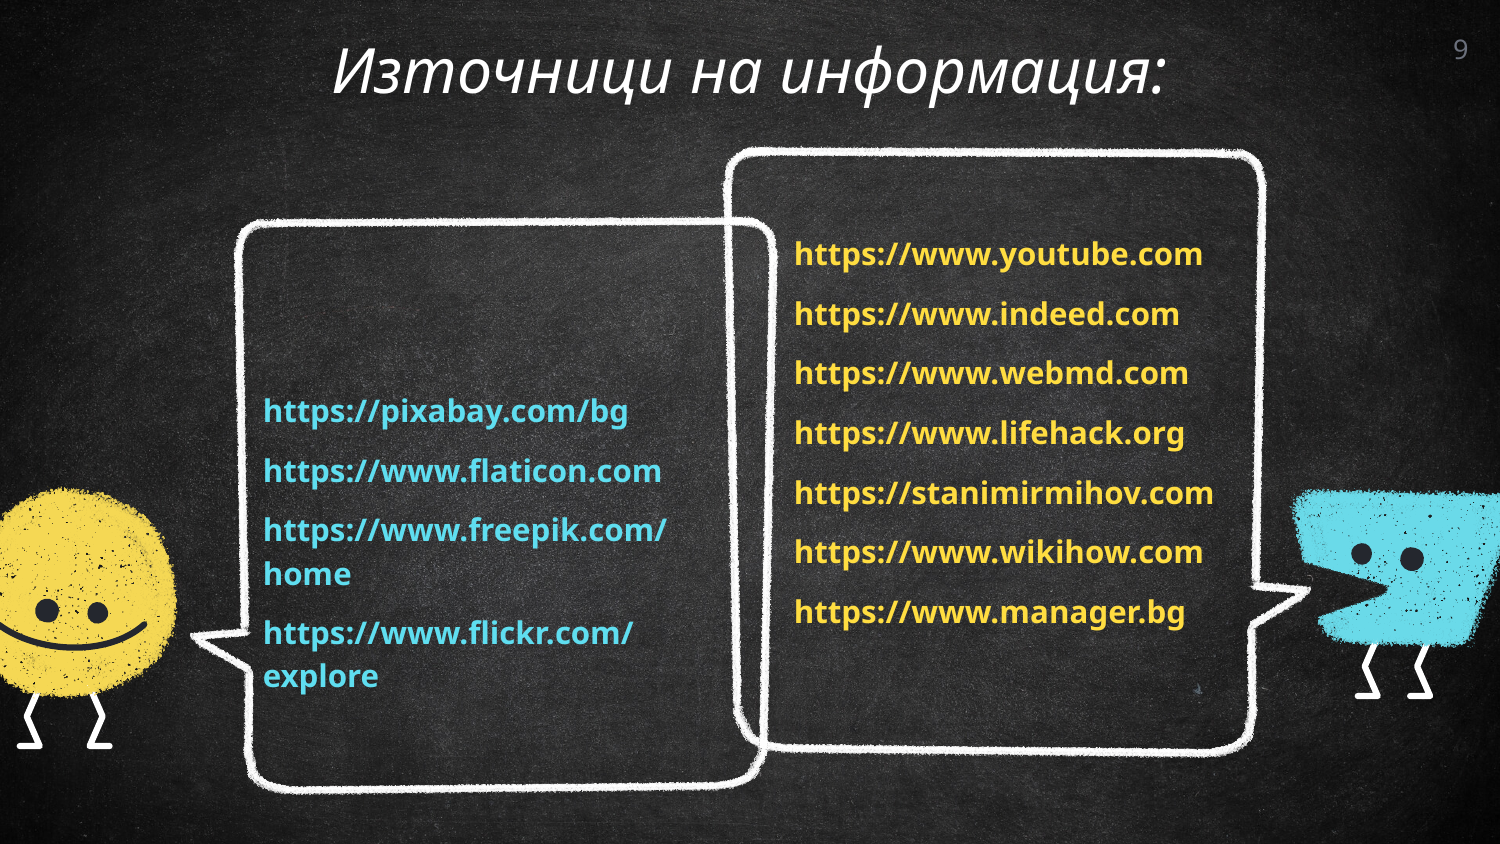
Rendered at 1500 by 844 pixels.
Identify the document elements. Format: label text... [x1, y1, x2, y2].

slide_number 9 [1378, 32, 1469, 98]
picture [0, 0, 1500, 844]
title Източници на информация: [244, 39, 1256, 105]
list https://www.youtube.com https://www.indeed.com https://www.webmd.com https://www.lifehack.org https://stanimirmihov.com https://www.wikihow.com https://www.manager.bg [793, 228, 1343, 703]
list https://pixabay.com/bg https://www.flaticon.com https://www.freepik.com/home https://www.flickr.com/explore [262, 385, 741, 844]
